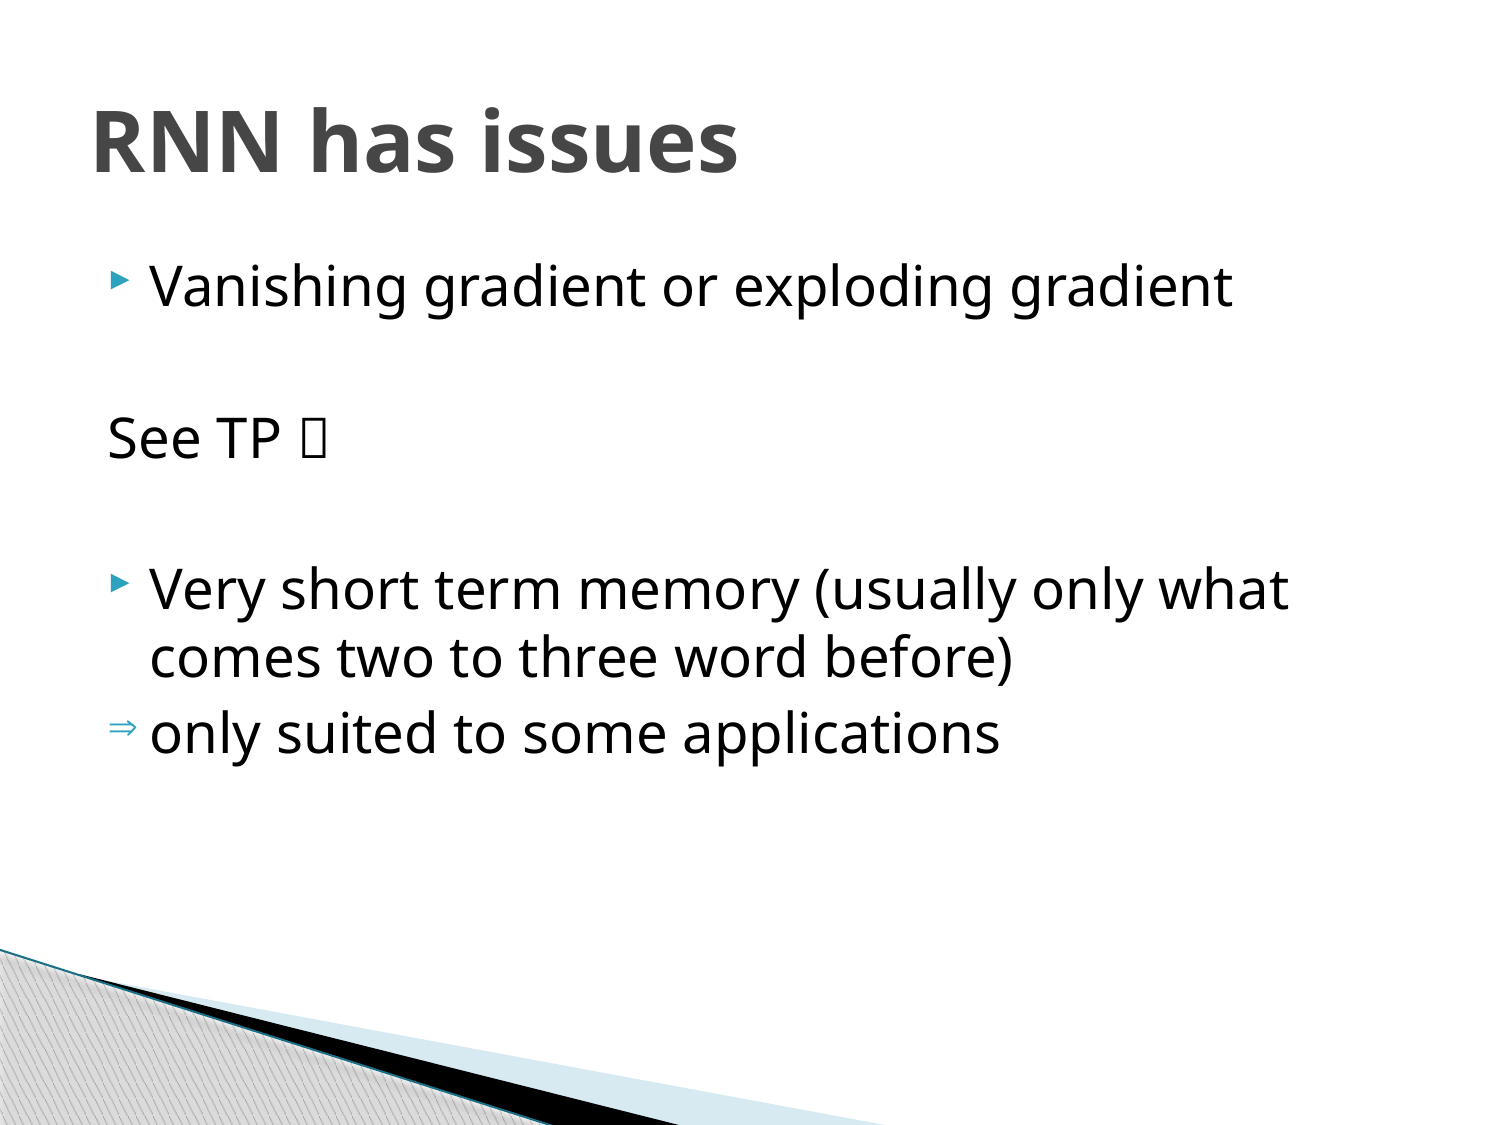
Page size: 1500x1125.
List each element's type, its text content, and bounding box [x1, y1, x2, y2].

title RNN has issues [75, 45, 1425, 233]
list Vanishing gradient or exploding gradient See TP  Very short term memory (usually only what comes two to three word before) only suited to some applications [75, 243, 1425, 953]
